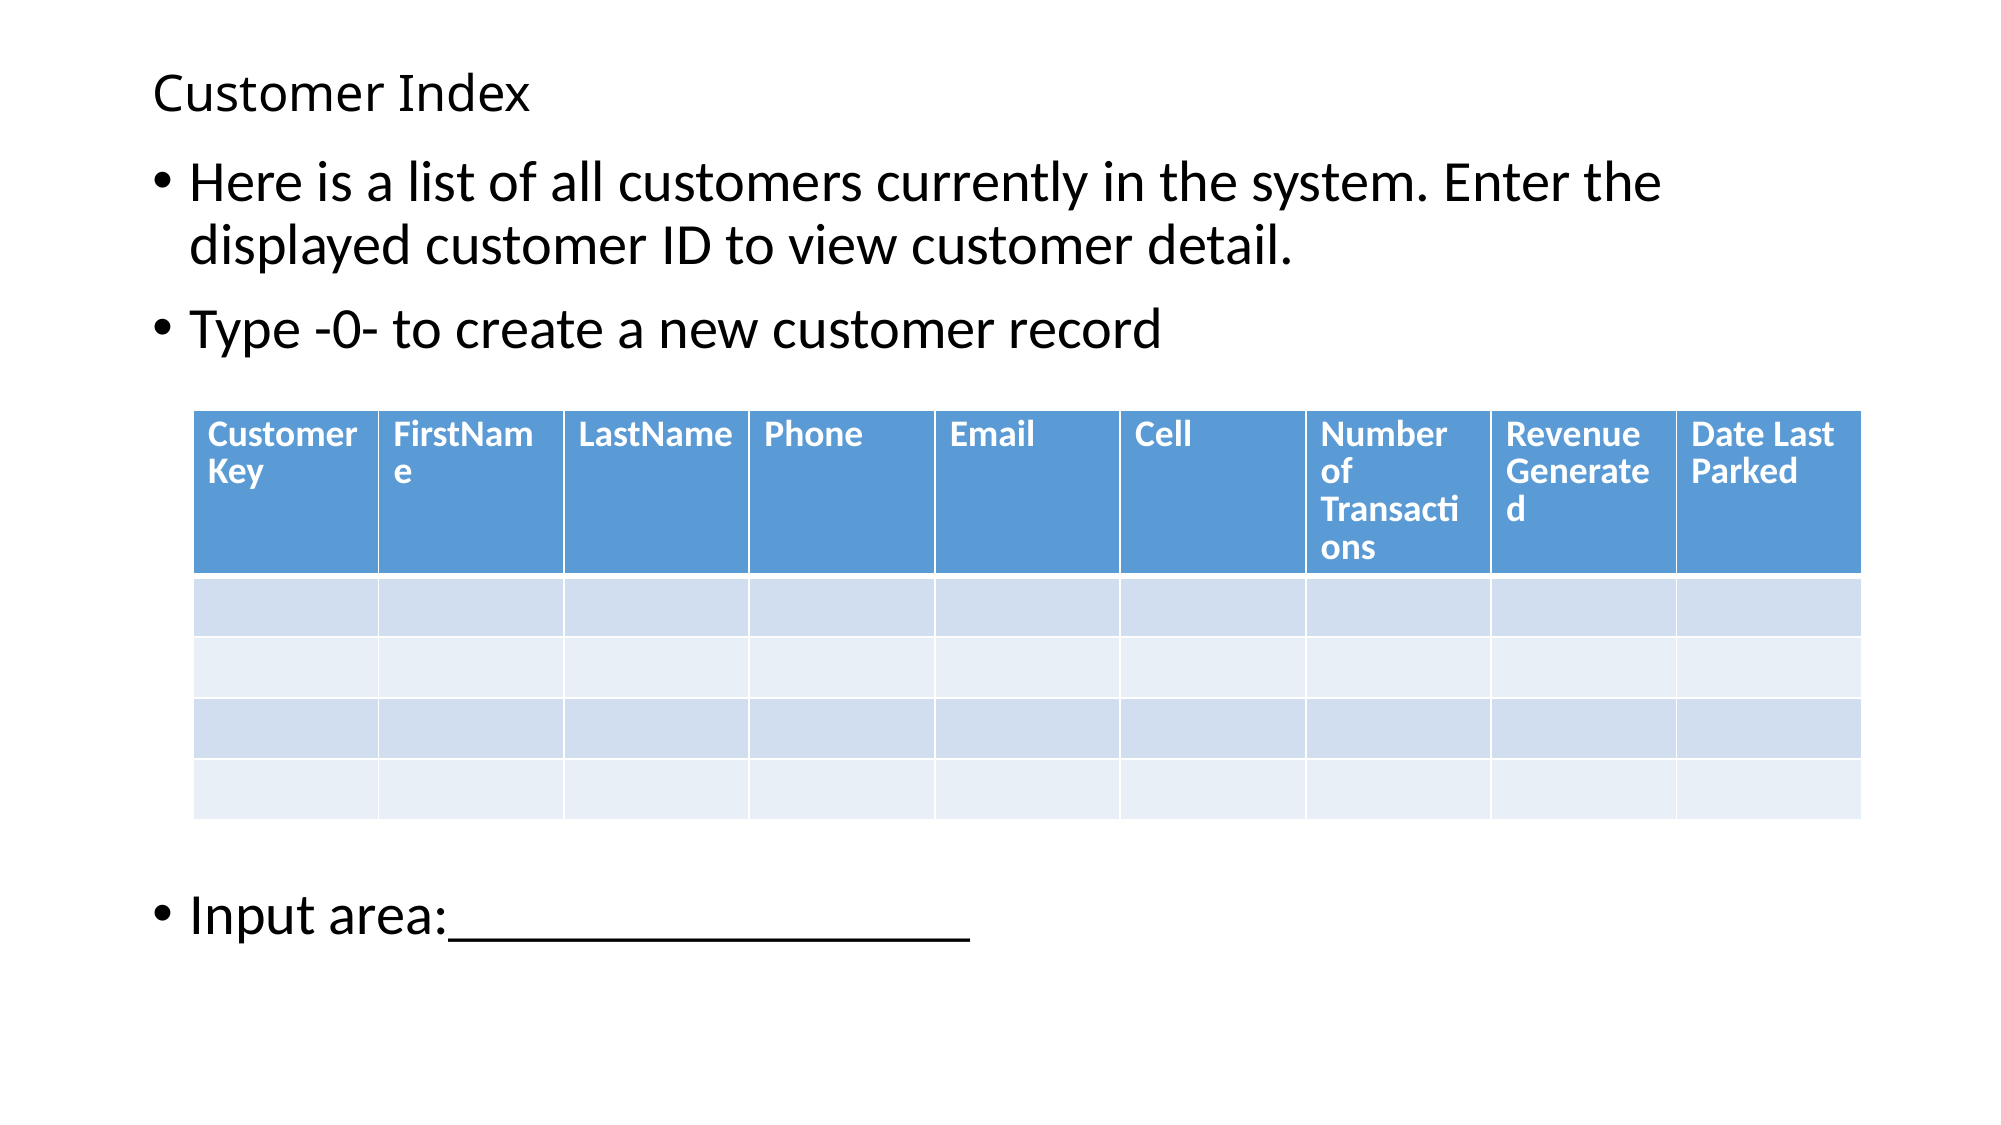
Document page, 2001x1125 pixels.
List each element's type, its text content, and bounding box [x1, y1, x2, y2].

table_cell [379, 579, 563, 636]
table_cell [379, 699, 563, 758]
table_cell [1677, 579, 1861, 636]
table_cell [194, 699, 378, 758]
table_cell [1307, 760, 1490, 819]
table_header Date Last Parked [1677, 411, 1861, 573]
list Here is a list of all customers currently in the system. Enter the displayed customer ID to view customer detail. Type -0- to create a new customer record Input area:__________________ [137, 143, 1863, 1082]
table_header Phone [750, 411, 934, 573]
table_cell [565, 699, 748, 758]
table_cell [379, 638, 563, 697]
table_cell [936, 699, 1119, 758]
table_header Email [936, 411, 1119, 573]
table_cell [936, 760, 1119, 819]
table_cell [1307, 699, 1490, 758]
table_cell [1121, 579, 1305, 636]
table_cell [194, 579, 378, 636]
table_header Number of Transactions [1307, 411, 1490, 573]
table_cell [1307, 579, 1490, 636]
table_header Customer Key [194, 411, 378, 573]
table_cell [1121, 760, 1305, 819]
table_cell [750, 699, 934, 758]
table_cell [194, 638, 378, 697]
title Customer Index [137, 59, 1863, 130]
table_cell [565, 760, 748, 819]
table_cell [565, 579, 748, 636]
table_header LastName [565, 411, 748, 573]
table_cell [1677, 699, 1861, 758]
table_header Revenue Generated [1492, 411, 1676, 573]
table_cell [379, 760, 563, 819]
table_cell [1492, 579, 1676, 636]
table_cell [1677, 638, 1861, 697]
table_cell [750, 579, 934, 636]
table_cell [1121, 638, 1305, 697]
table_cell [750, 760, 934, 819]
table_header FirstName [379, 411, 563, 573]
table_cell [1121, 699, 1305, 758]
table_cell [1492, 760, 1676, 819]
table_cell [750, 638, 934, 697]
table_cell [1307, 638, 1490, 697]
table_cell [936, 638, 1119, 697]
table_cell [1677, 760, 1861, 819]
table_cell [194, 760, 378, 819]
table_cell [936, 579, 1119, 636]
table_cell [1492, 699, 1676, 758]
table_cell [565, 638, 748, 697]
table_cell [1492, 638, 1676, 697]
table_header Cell [1121, 411, 1305, 573]
